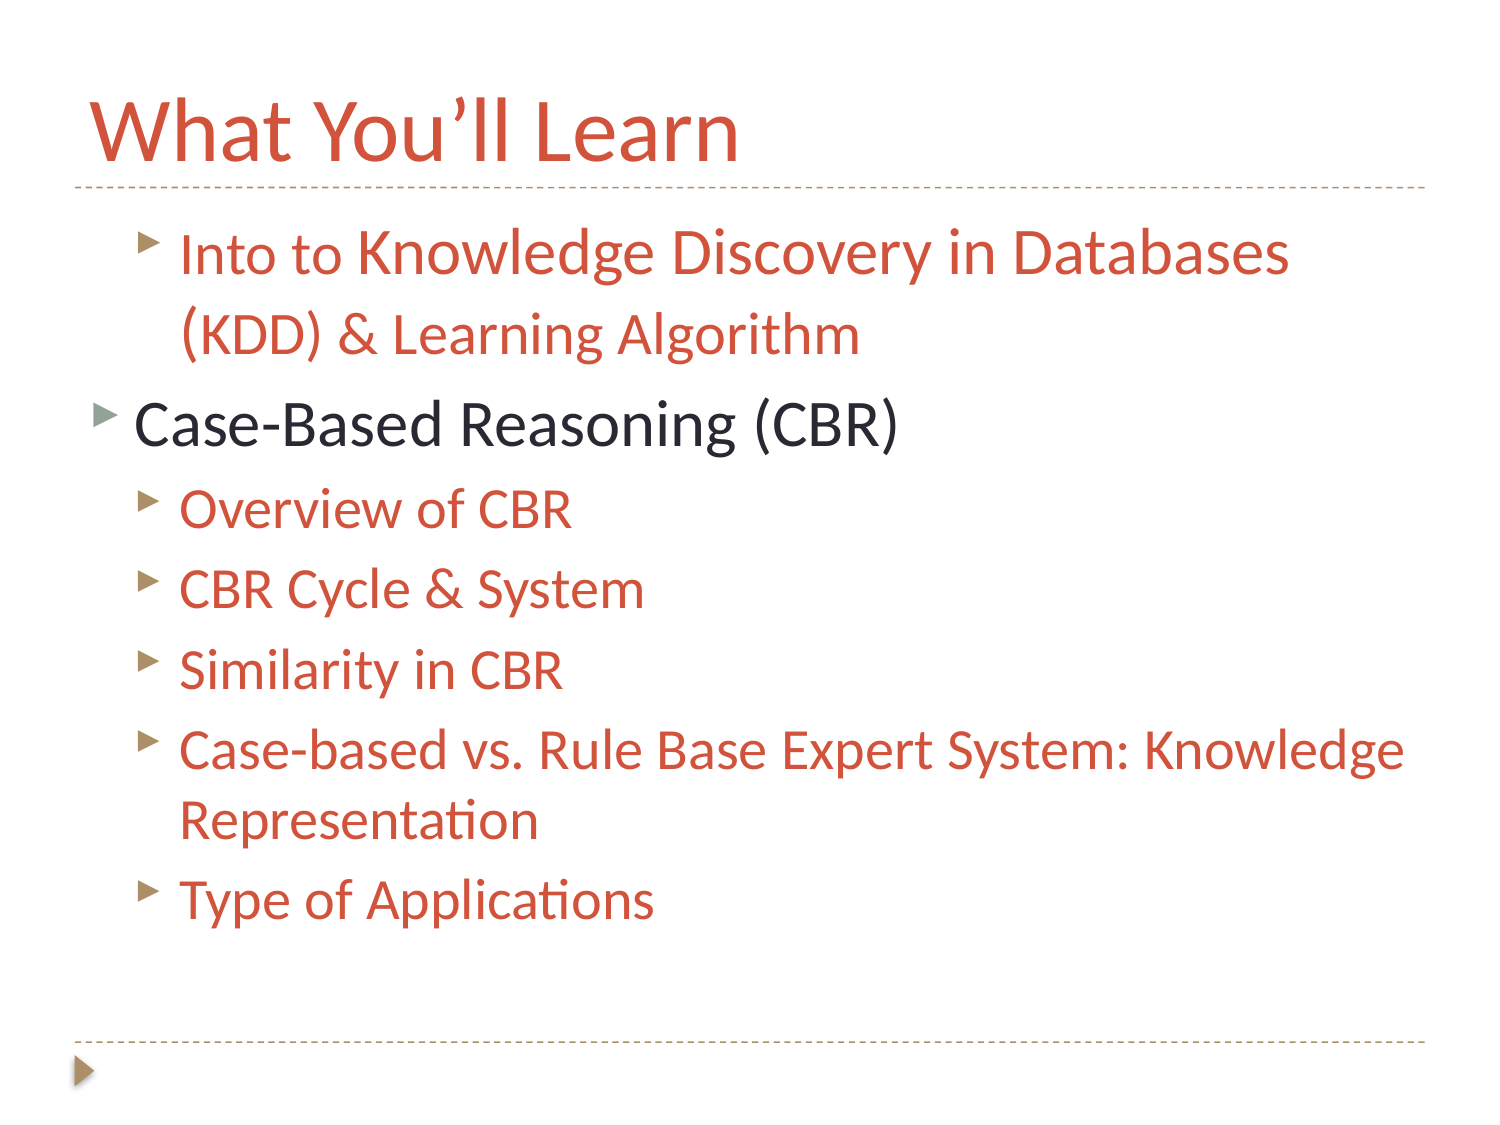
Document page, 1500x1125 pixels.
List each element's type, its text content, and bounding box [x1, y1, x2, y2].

title What You’ll Learn [75, 24, 1425, 188]
list Into to Knowledge Discovery in Databases (KDD) & Learning Algorithm Case-Based Reasoning (CBR) Overview of CBR CBR Cycle & System Similarity in CBR Case-based vs. Rule Base Expert System: Knowledge Representation Type of Applications [75, 200, 1425, 1010]
